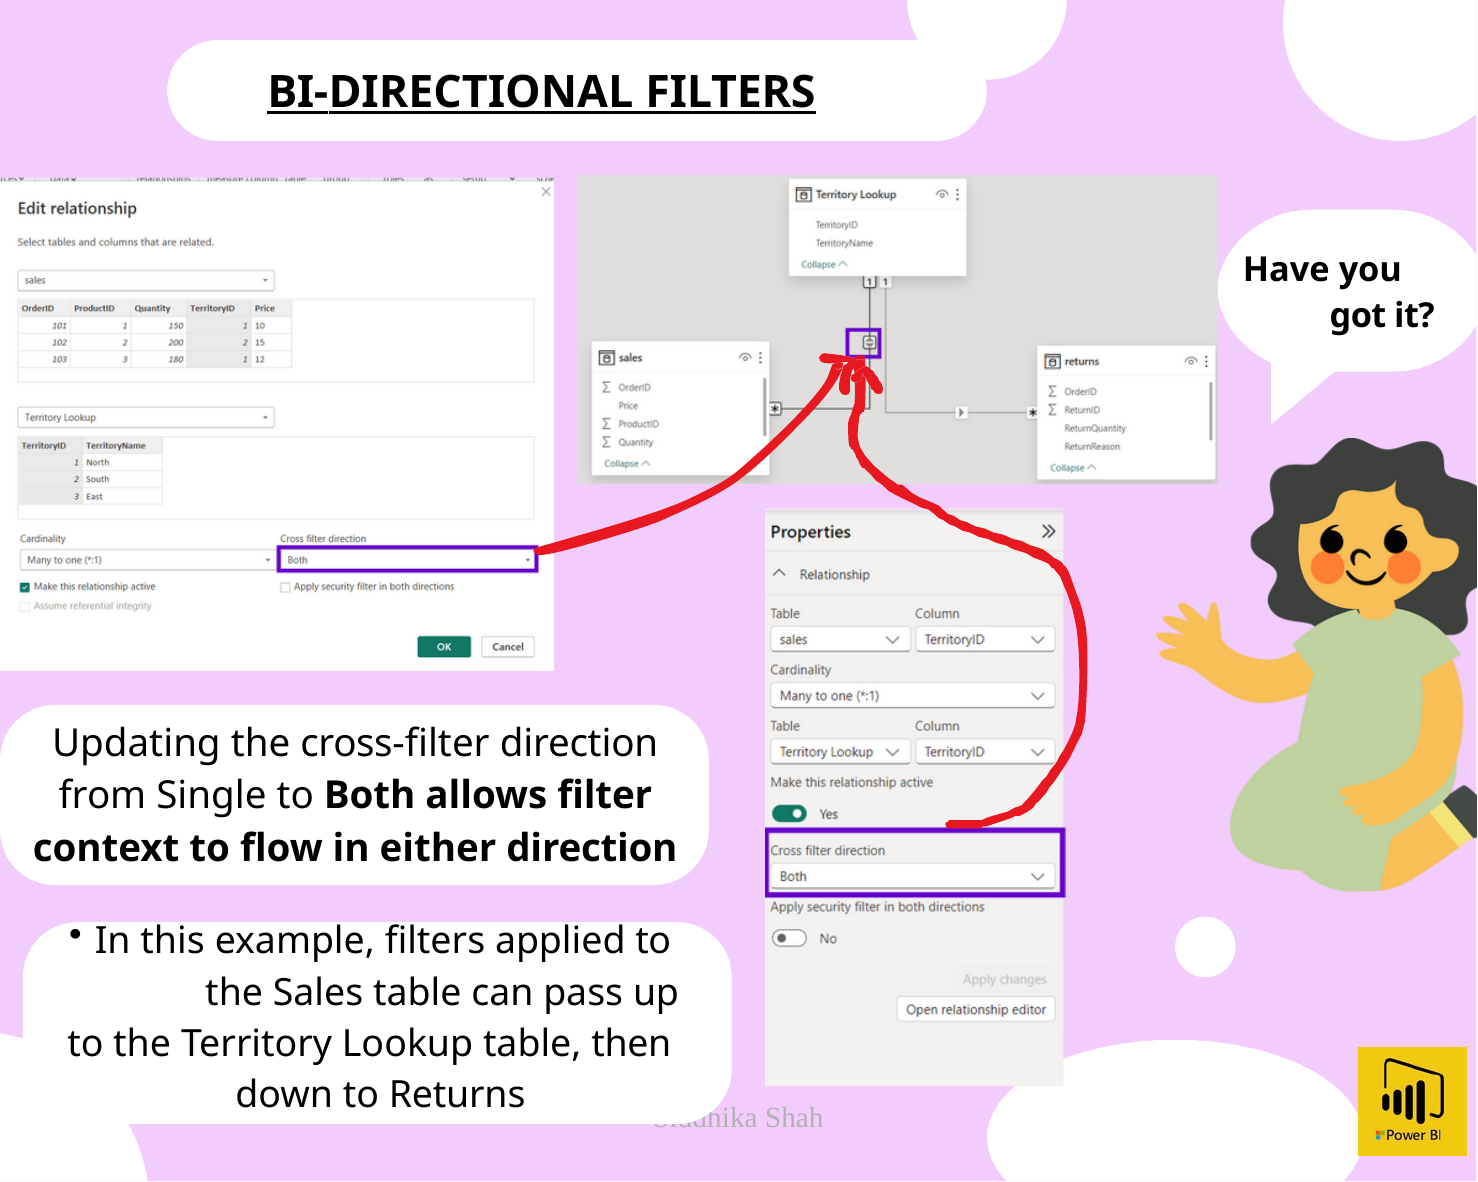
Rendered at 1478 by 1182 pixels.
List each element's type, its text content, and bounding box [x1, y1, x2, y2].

picture [1467, 438, 1477, 903]
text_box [533, 353, 1088, 829]
text_box [198, 0, 1067, 57]
text_box [1282, 0, 1477, 141]
text_box [167, 71, 171, 110]
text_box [0, 175, 1467, 1182]
title BI-DIRECTIONAL FILTERS [171, 44, 1043, 174]
text_box [1470, 246, 1477, 335]
